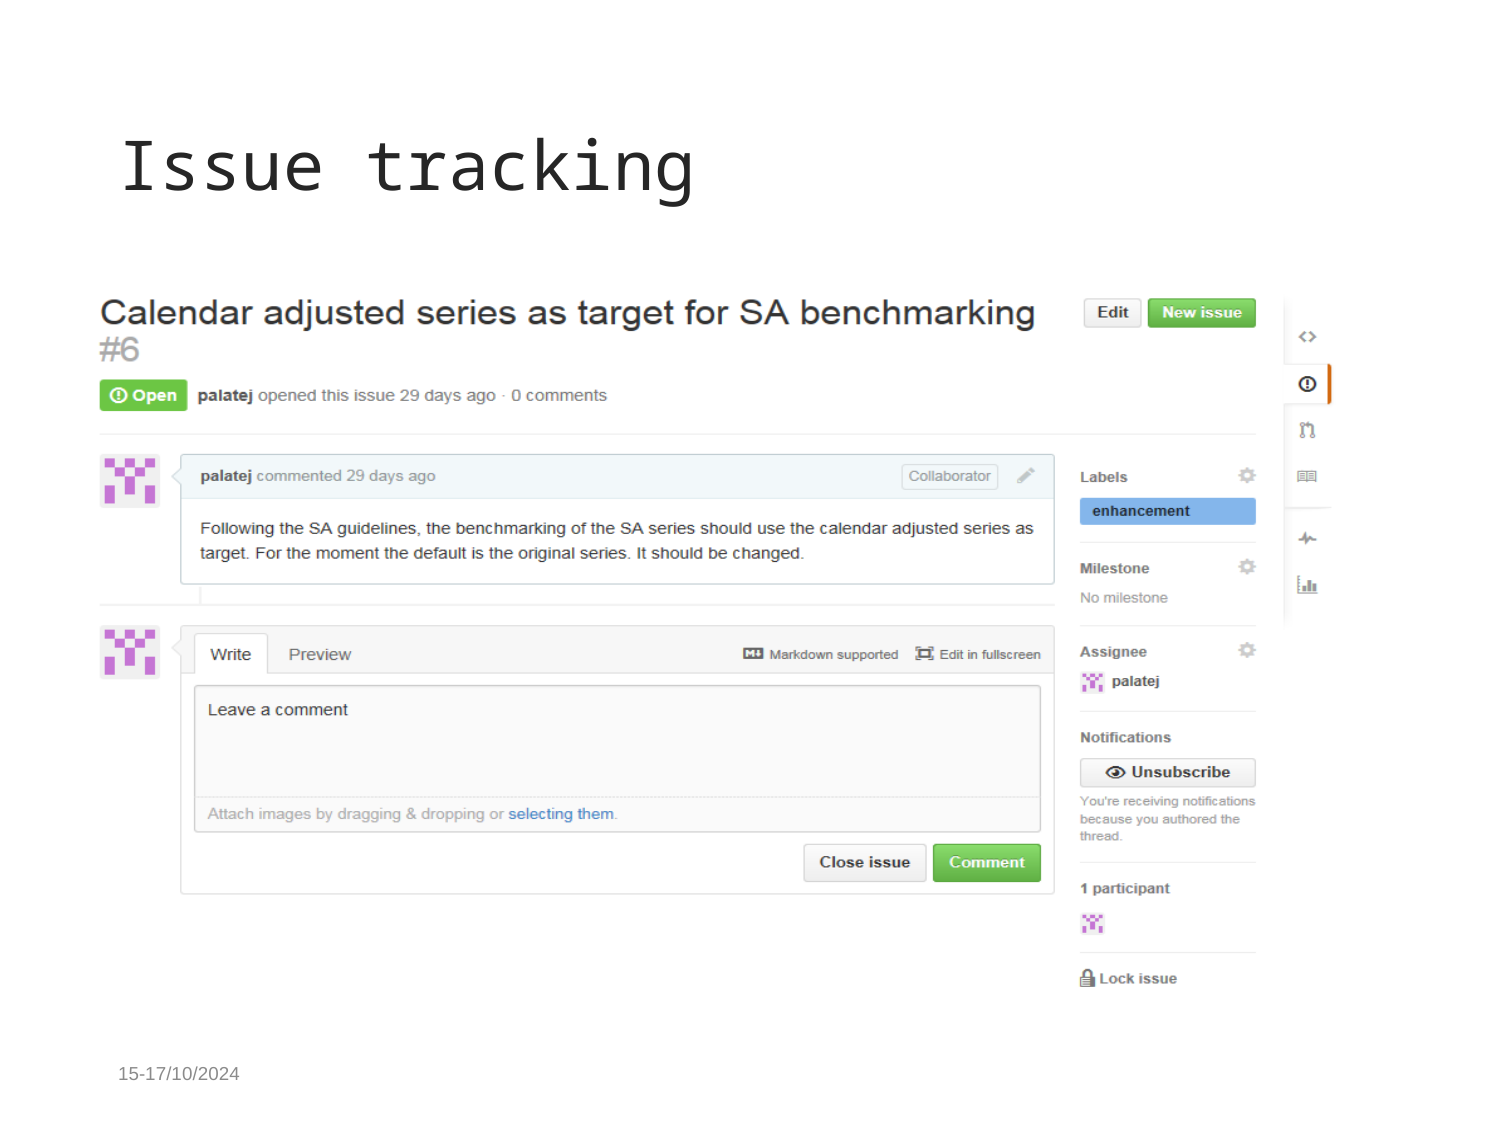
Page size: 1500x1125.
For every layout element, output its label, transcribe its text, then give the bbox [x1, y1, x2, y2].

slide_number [103, 1042, 441, 1103]
title Issue tracking [103, 59, 1397, 278]
picture [81, 277, 1339, 1014]
